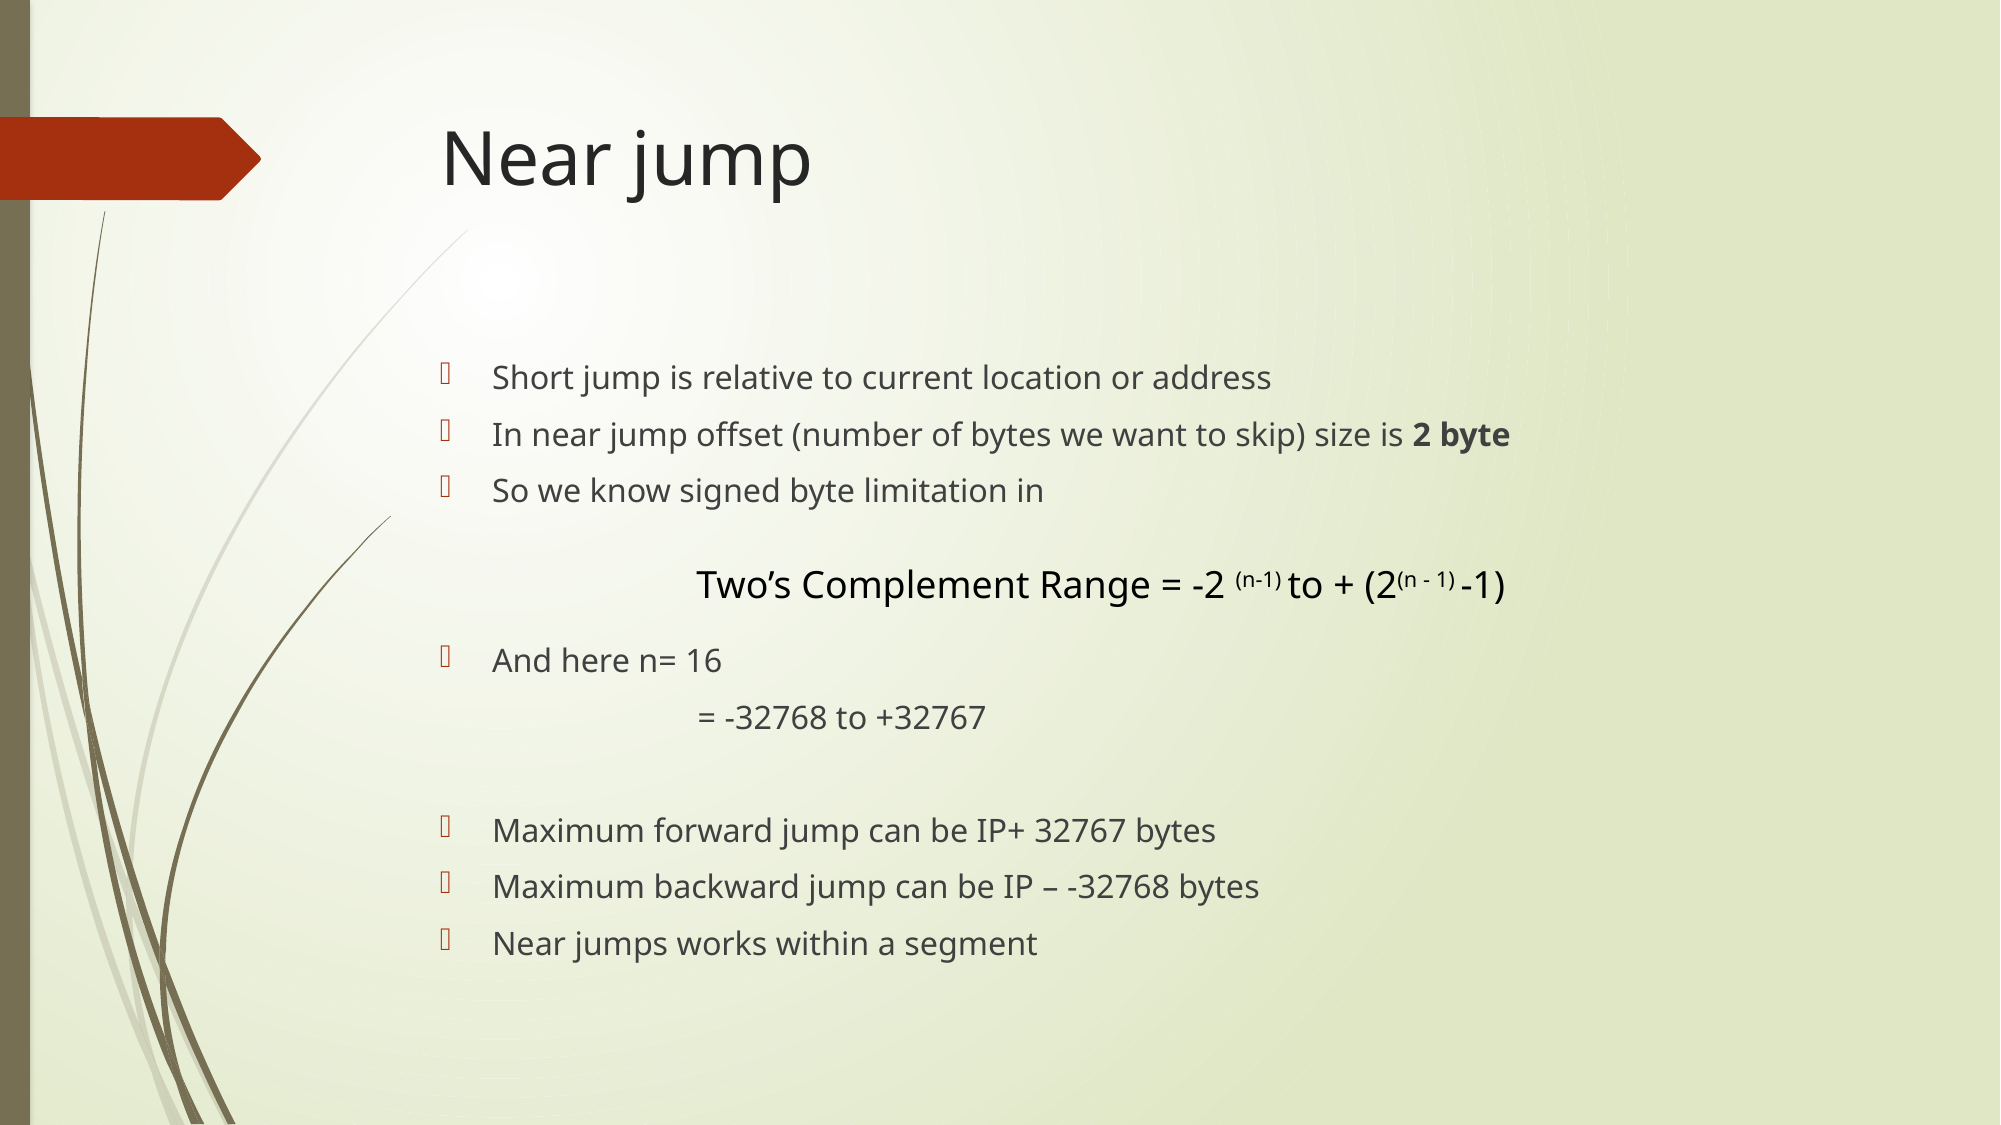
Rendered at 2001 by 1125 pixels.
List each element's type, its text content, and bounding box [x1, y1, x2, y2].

text_box Two’s Complement Range = -2 (n-1) to + (2(n - 1) -1) [681, 553, 1521, 659]
list Short jump is relative to current location or address In near jump offset (number of bytes we want to skip) size is 2 byte So we know signed byte limitation in And here n= 16 = -32768 to +32767 Maximum forward jump can be IP+ 32767 bytes Maximum backward jump can be IP – -32768 bytes Near jumps works within a segment [424, 350, 1888, 970]
title Near jump [425, 102, 1888, 313]
